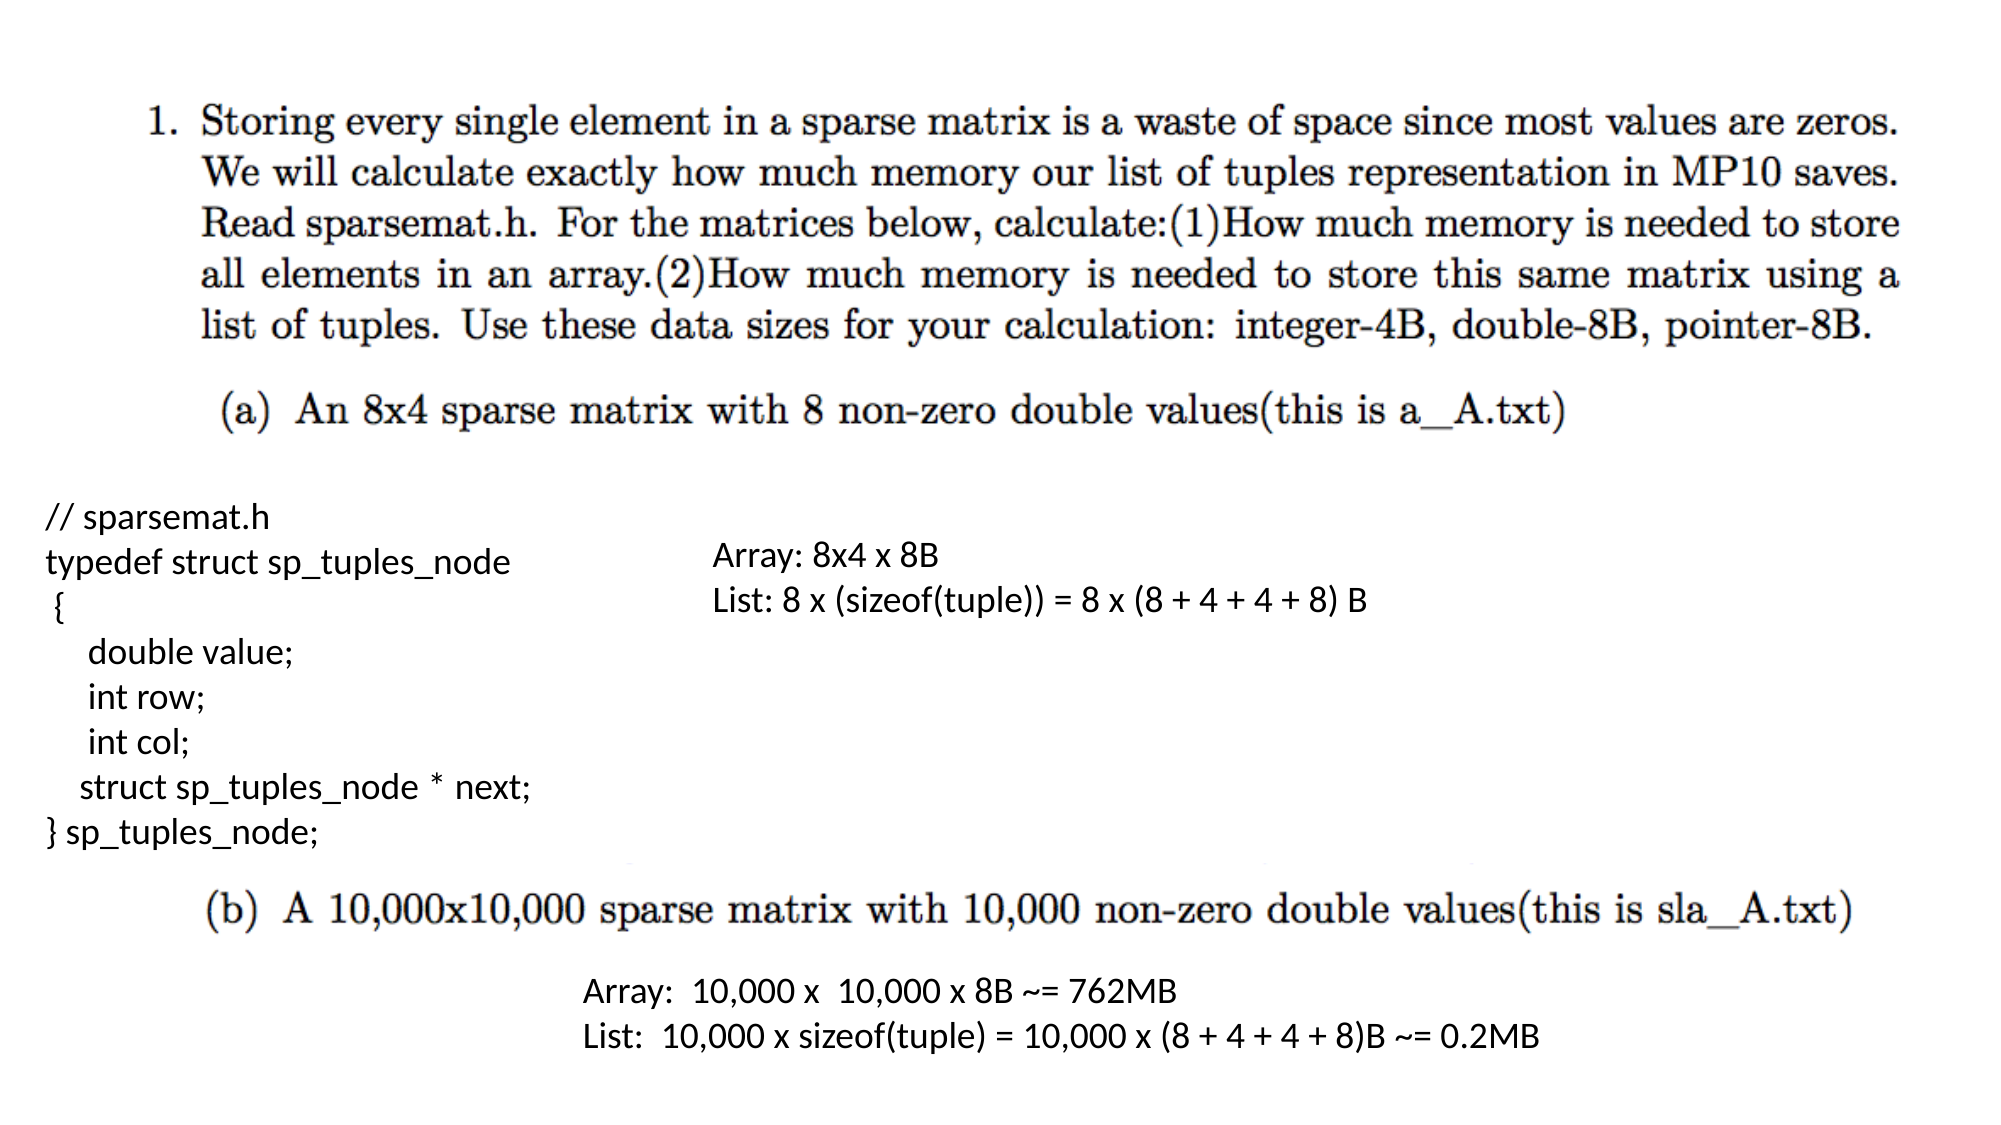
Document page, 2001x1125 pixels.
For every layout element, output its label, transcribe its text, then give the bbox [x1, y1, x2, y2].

picture [97, 72, 1955, 439]
text_box // sparsemat.h typedef struct sp_tuples_node { double value; int row; int col; struct sp_tuples_node * next; } sp_tuples_node; [30, 484, 556, 860]
picture [159, 863, 1892, 942]
text_box Array: 8x4 x 8B List: 8 x (sizeof(tuple)) = 8 x (8 + 4 + 4 + 8) B [697, 522, 1384, 628]
text_box Array: 10,000 x 10,000 x 8B ~= 762MB List: 10,000 x sizeof(tuple) = 10,000 x (8 + 4 + 4 + 8)B ~= 0.2MB [568, 959, 1557, 1064]
